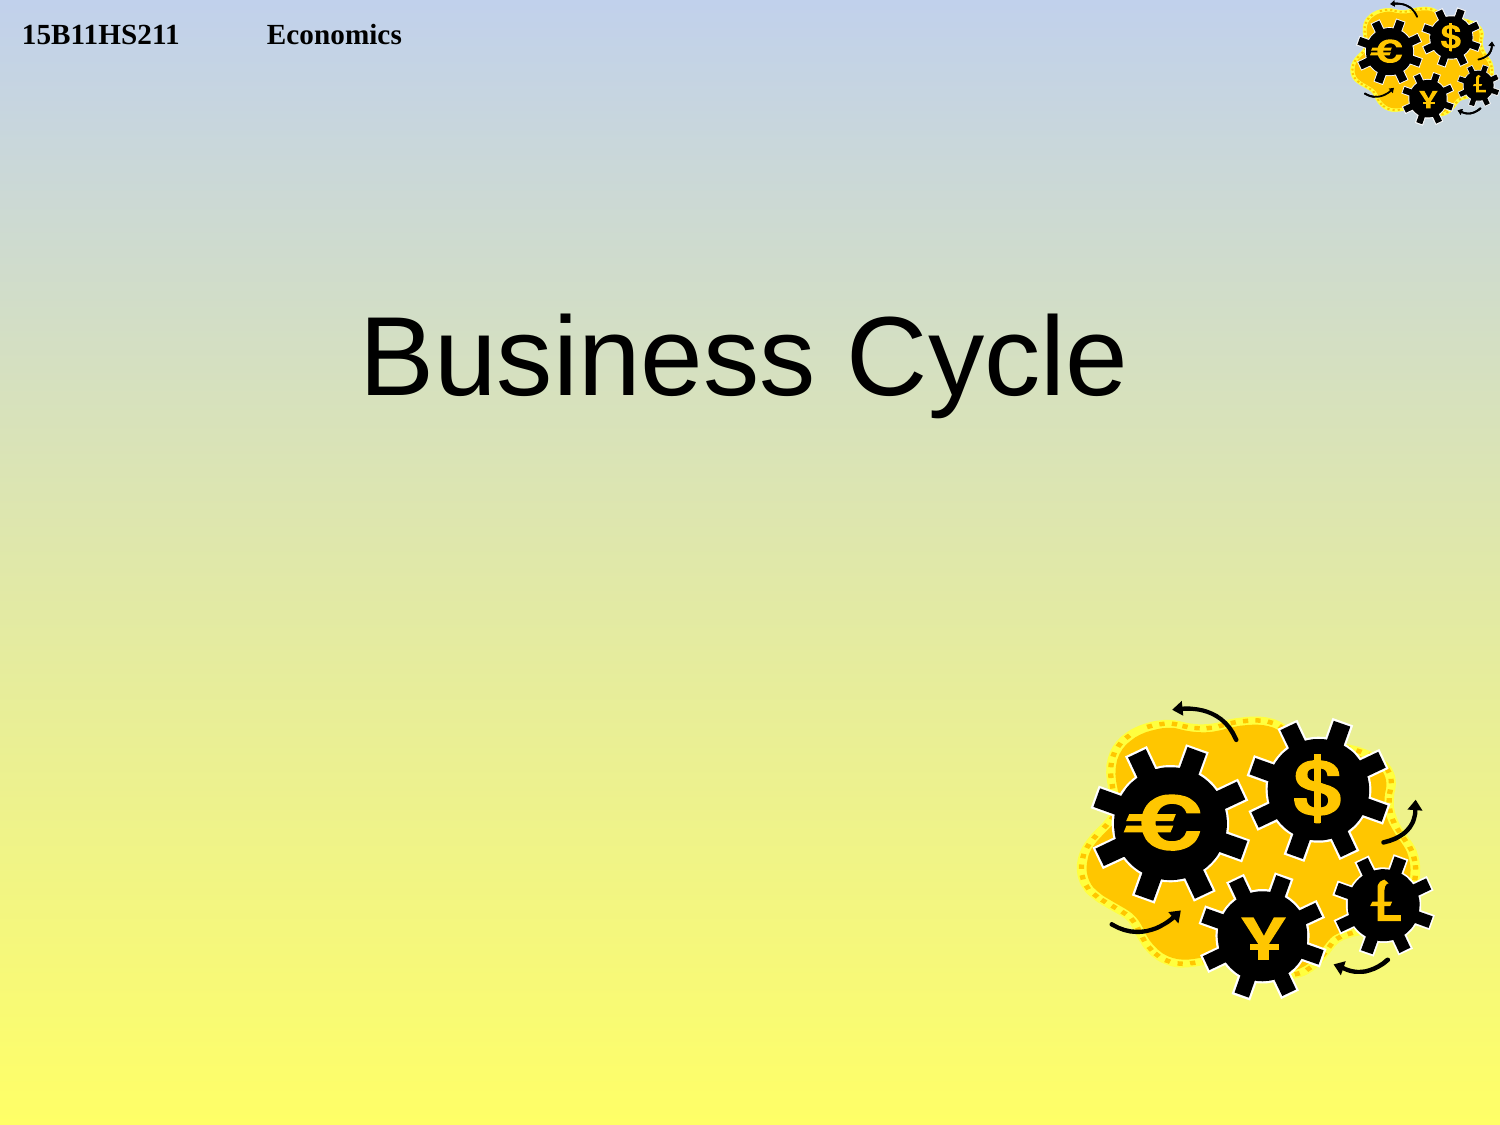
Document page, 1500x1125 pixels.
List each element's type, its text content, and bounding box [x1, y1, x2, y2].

picture [1074, 699, 1436, 1001]
title Business Cycle [37, 200, 1450, 500]
